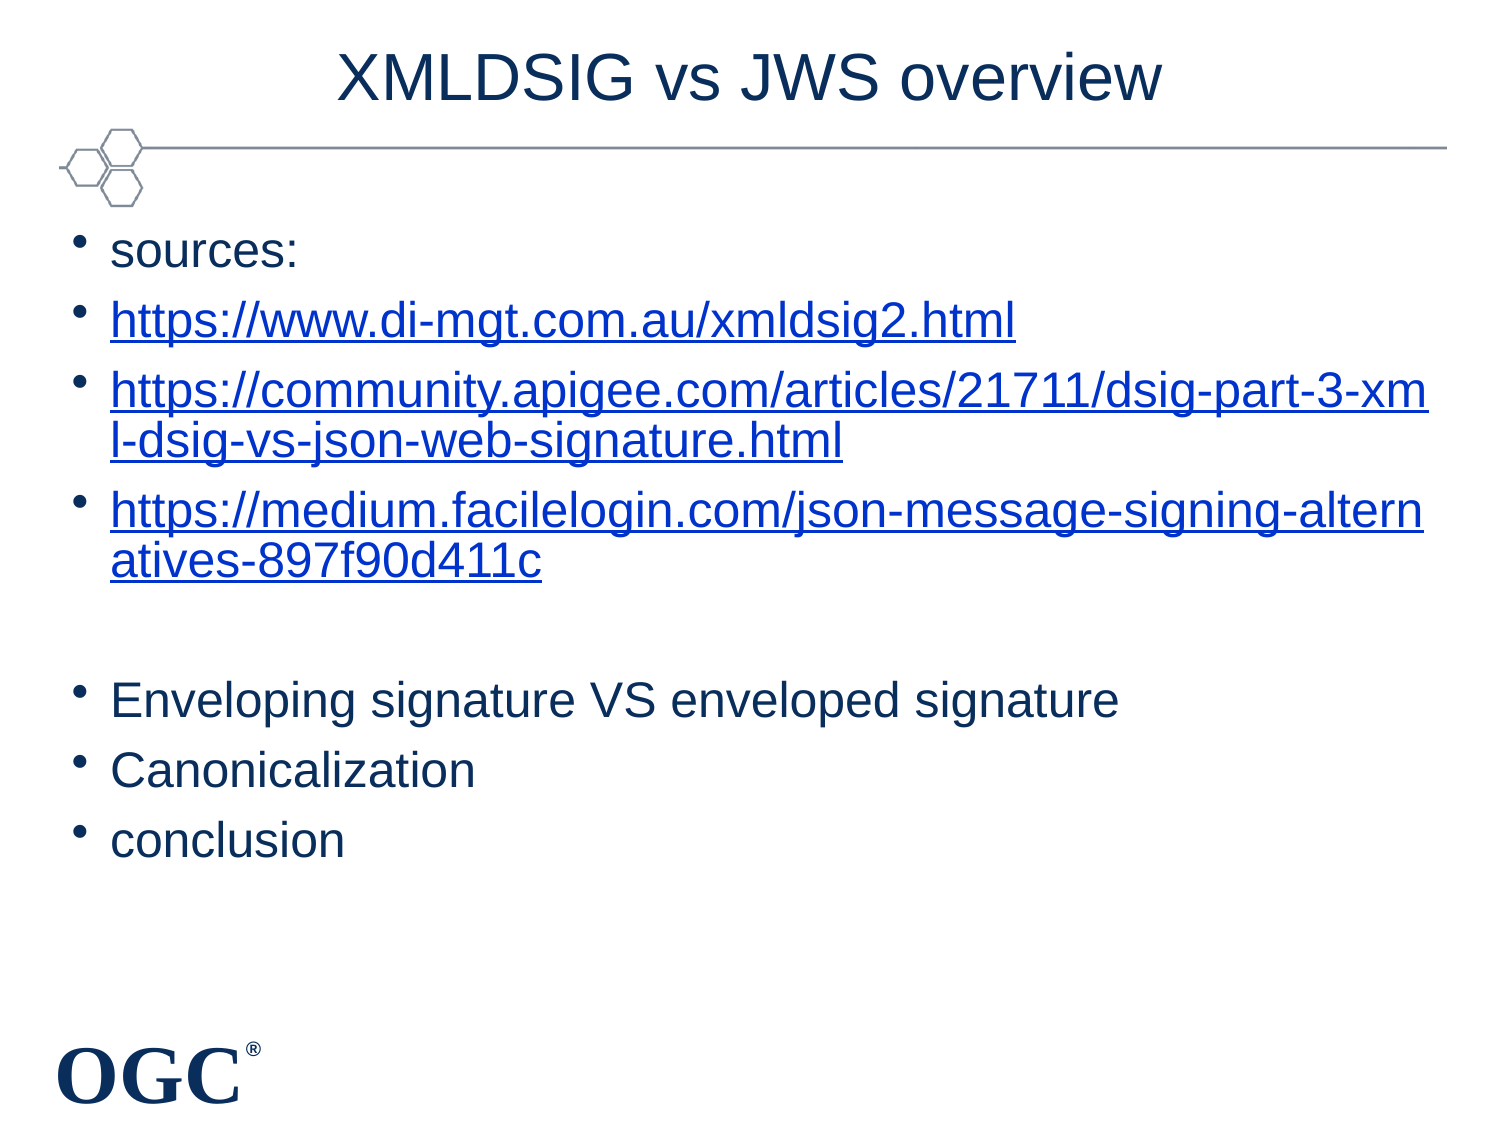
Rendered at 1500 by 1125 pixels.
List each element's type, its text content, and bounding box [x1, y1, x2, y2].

title XMLDSIG vs JWS overview [37, 22, 1463, 136]
list sources: https://www.di-mgt.com.au/xmldsig2.html https://community.apigee.com/articles/21711/dsig-part-3-xml-dsig-vs-json-web-signature.html https://medium.facilelogin.com/json-message-signing-alternatives-897f90d411c Enveloping signature VS enveloped signature Canonicalization conclusion [56, 209, 1445, 1013]
picture [59, 136, 1447, 208]
